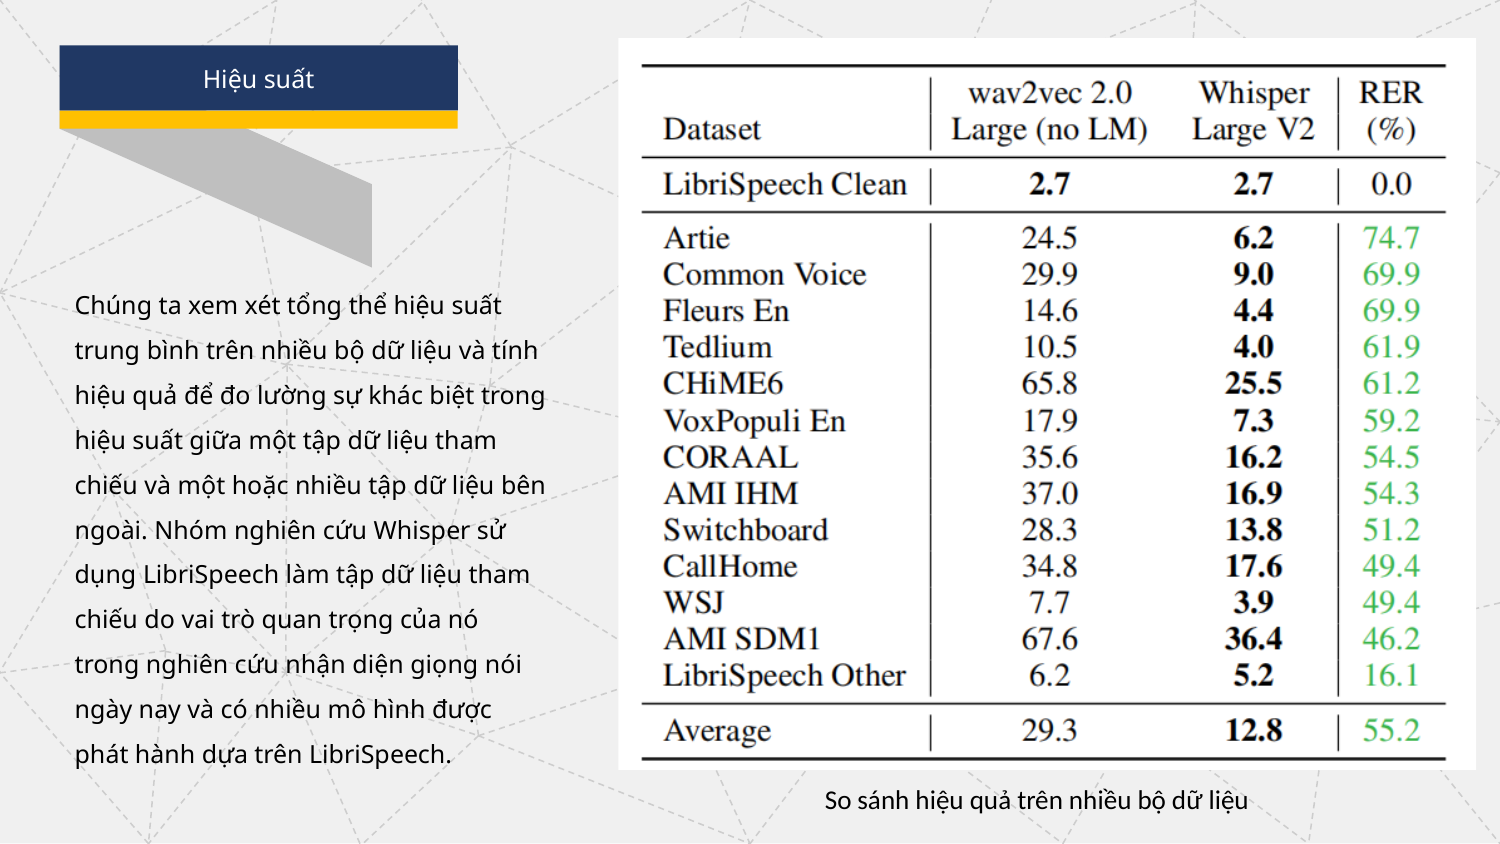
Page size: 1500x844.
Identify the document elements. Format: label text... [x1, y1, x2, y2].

text_box Chúng ta xem xét tổng thể hiệu suất trung bình trên nhiều bộ dữ liệu và tính hiệu quả để đo lường sự khác biệt trong hiệu suất giữa một tập dữ liệu tham chiếu và một hoặc nhiều tập dữ liệu bên ngoài. Nhóm nghiên cứu Whisper sử dụng LibriSpeech làm tập dữ liệu tham chiếu do vai trò quan trọng của nó trong nghiên cứu nhận diện giọng nói ngày nay và có nhiều mô hình được phát hành dựa trên LibriSpeech. [59, 267, 562, 776]
text_box [80, 138, 372, 268]
picture [617, 38, 1480, 770]
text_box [59, 45, 459, 129]
text_box So sánh hiệu quả trên nhiều bộ dữ liệu [810, 777, 1288, 823]
